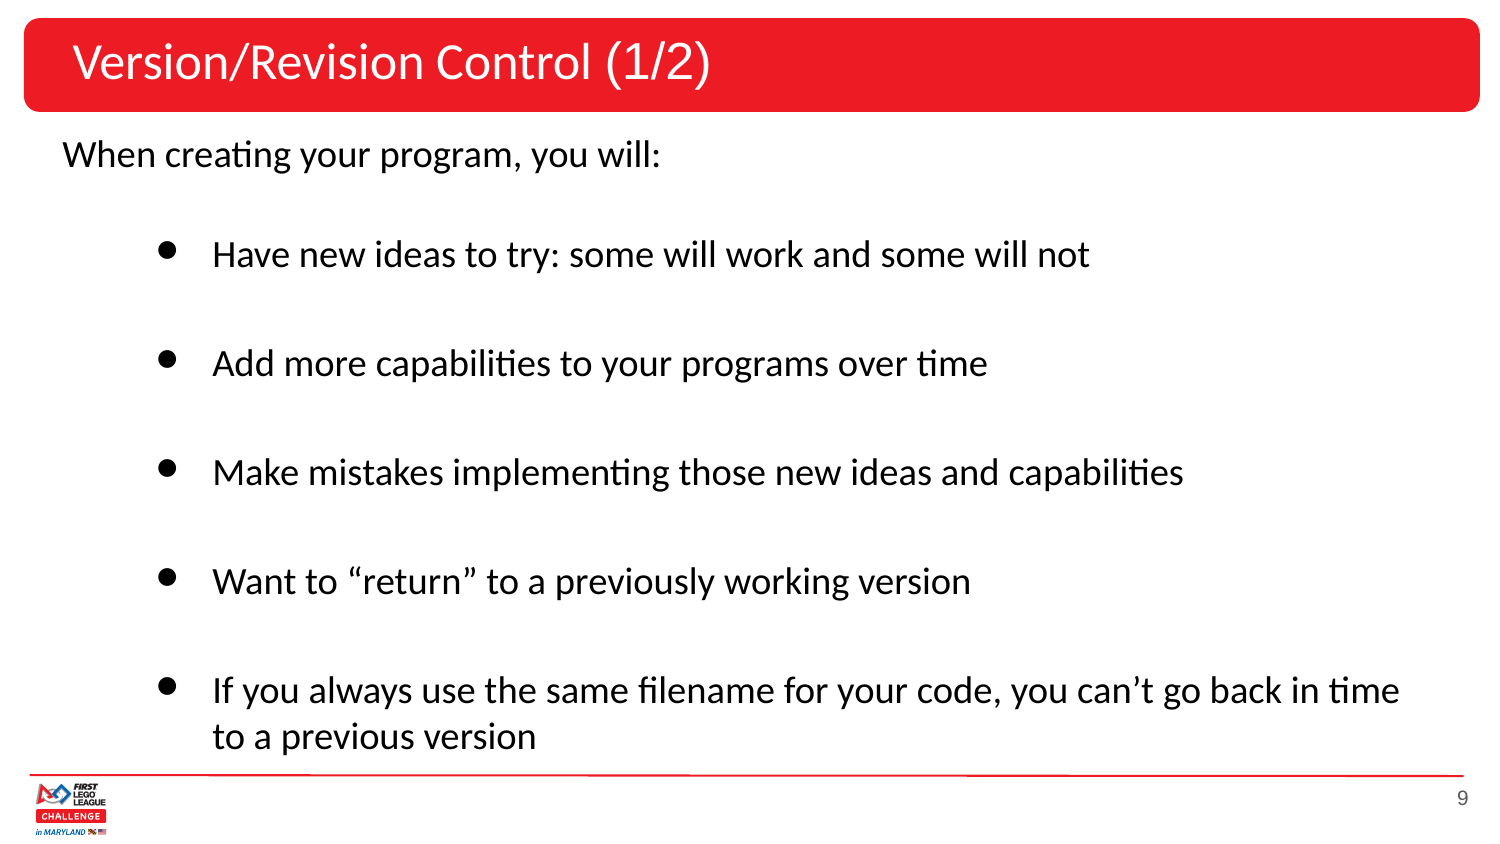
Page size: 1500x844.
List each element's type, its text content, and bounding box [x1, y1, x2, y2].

slide_number ‹#› [1389, 764, 1480, 830]
list When creating your program, you will: Have new ideas to try: some will work and some will not Add more capabilities to your programs over time Make mistakes implementing those new ideas and capabilities Want to “return” to a previously working version If you always use the same filename for your code, you can’t go back in time to a previous version [51, 123, 1449, 765]
picture [24, 777, 118, 843]
title Version/Revision Control (1/2) [57, 19, 1456, 114]
